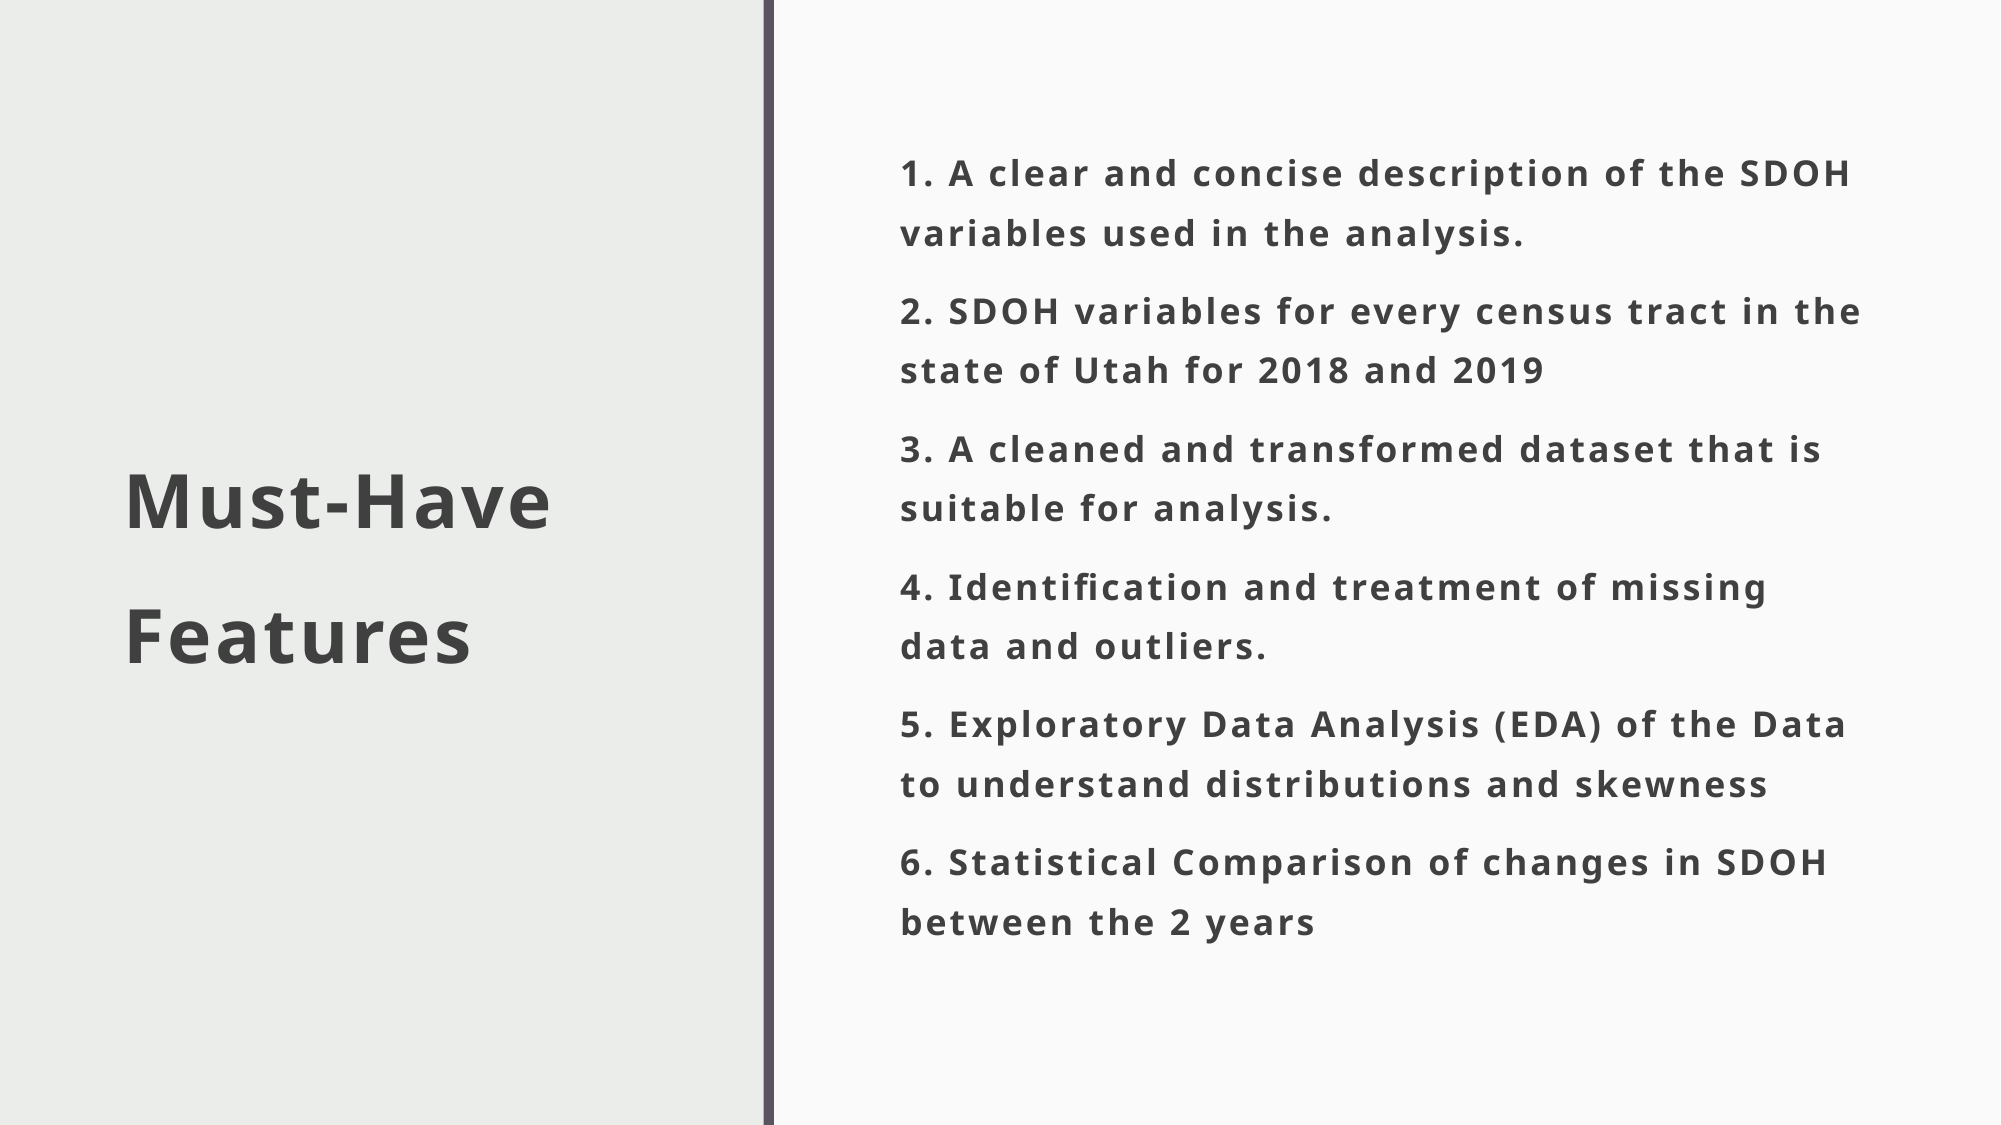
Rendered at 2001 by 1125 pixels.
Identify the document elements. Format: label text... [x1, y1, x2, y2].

title Must-Have Features [105, 115, 666, 969]
list 1. A clear and concise description of the SDOH variables used in the analysis. 2. SDOH variables for every census tract in the state of Utah for 2018 and 2019 3. A cleaned and transformed dataset that is suitable for analysis. 4. Identification and treatment of missing data and outliers. 5. Exploratory Data Analysis (EDA) of the Data to understand distributions and skewness 6. Statistical Comparison of changes in SDOH between the 2 years [881, 115, 1895, 969]
